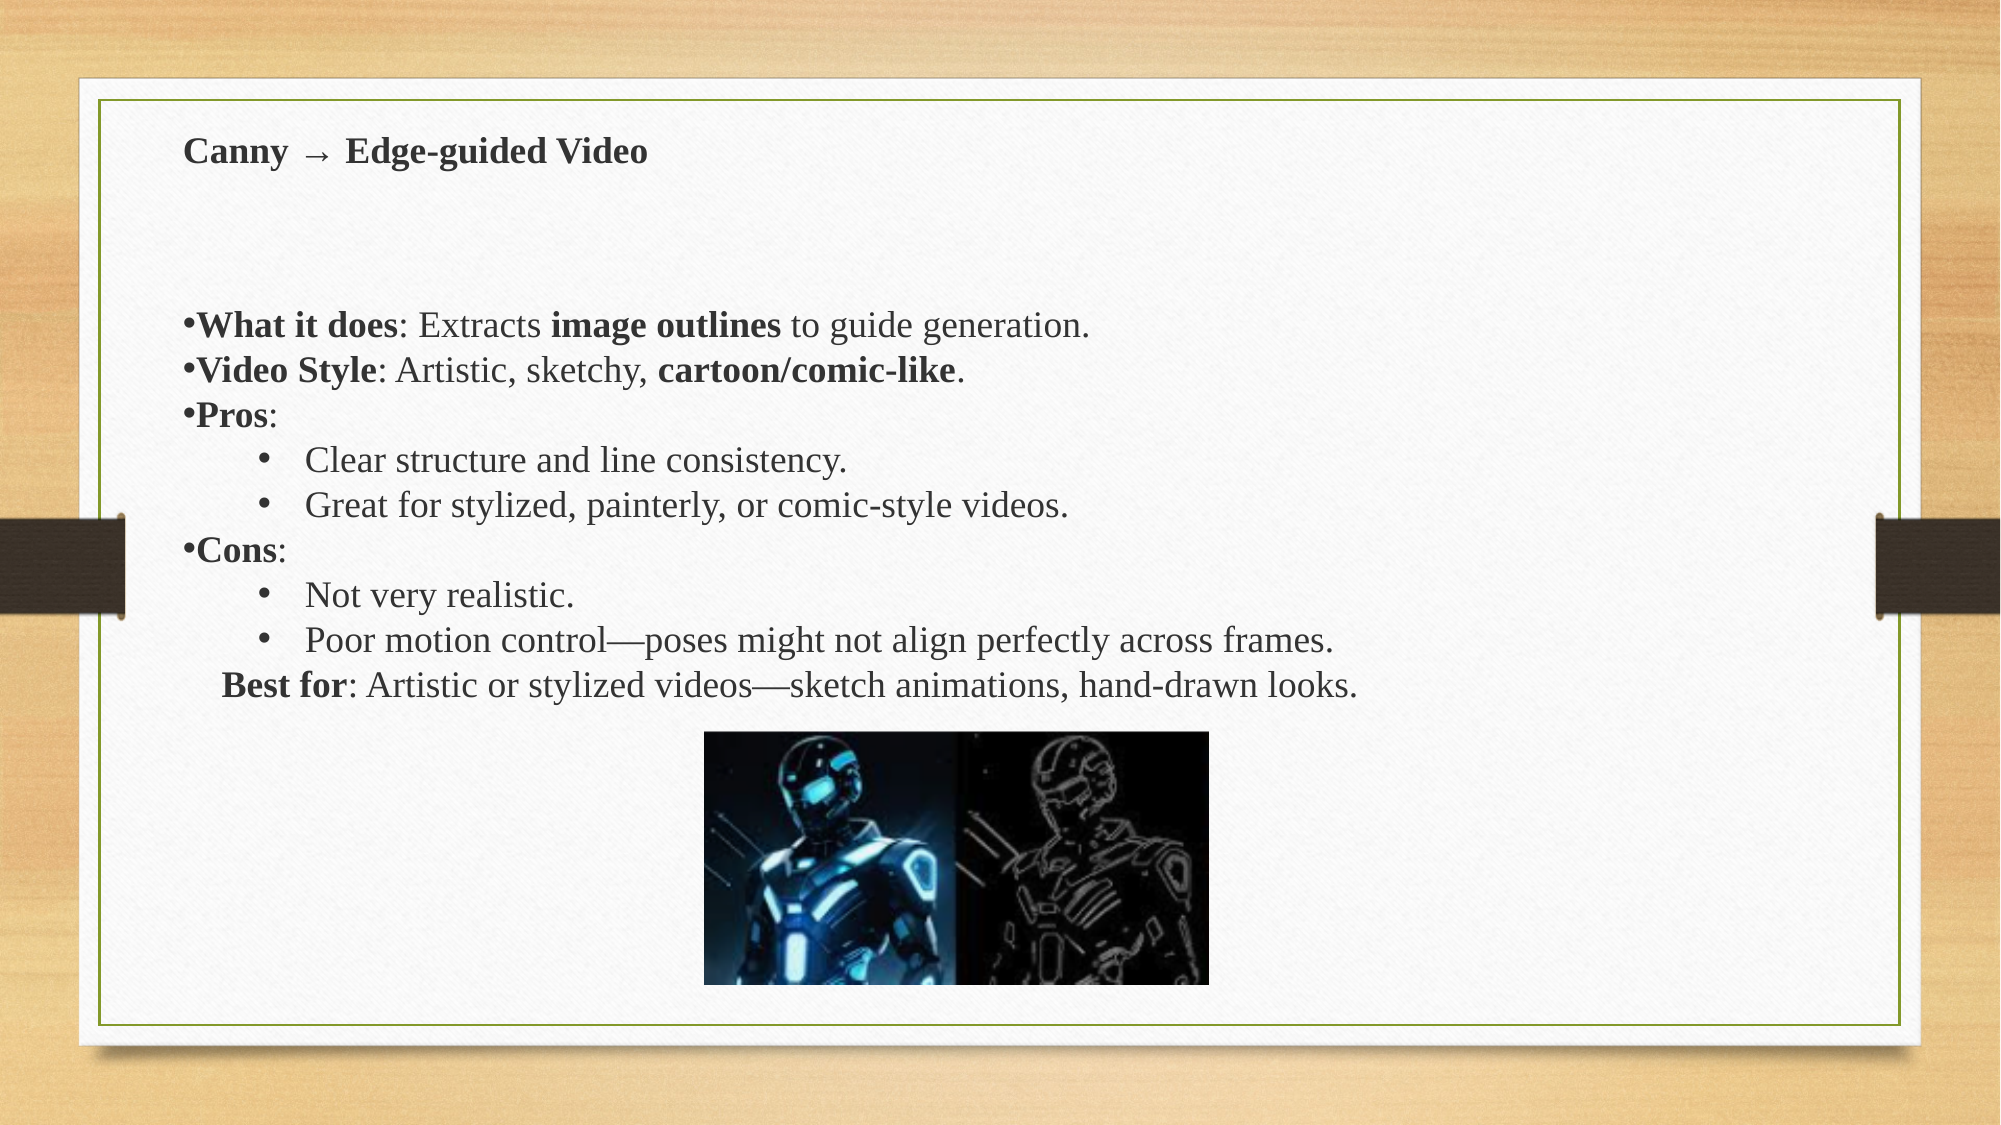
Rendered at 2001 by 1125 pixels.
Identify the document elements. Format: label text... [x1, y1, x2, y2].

picture [0, 0, 2001, 1125]
text_box Canny → Edge-guided Video [168, 118, 957, 179]
text_box What it does: Extracts image outlines to guide generation. Video Style: Artistic, sketchy, cartoon/comic-like. Pros: Clear structure and line consistency. Great for stylized, painterly, or comic-style videos. Cons: Not very realistic. Poor motion control—poses might not align perfectly across frames. ✅ Best for: Artistic or stylized videos—sketch animations, hand-drawn looks. [168, 292, 1832, 713]
